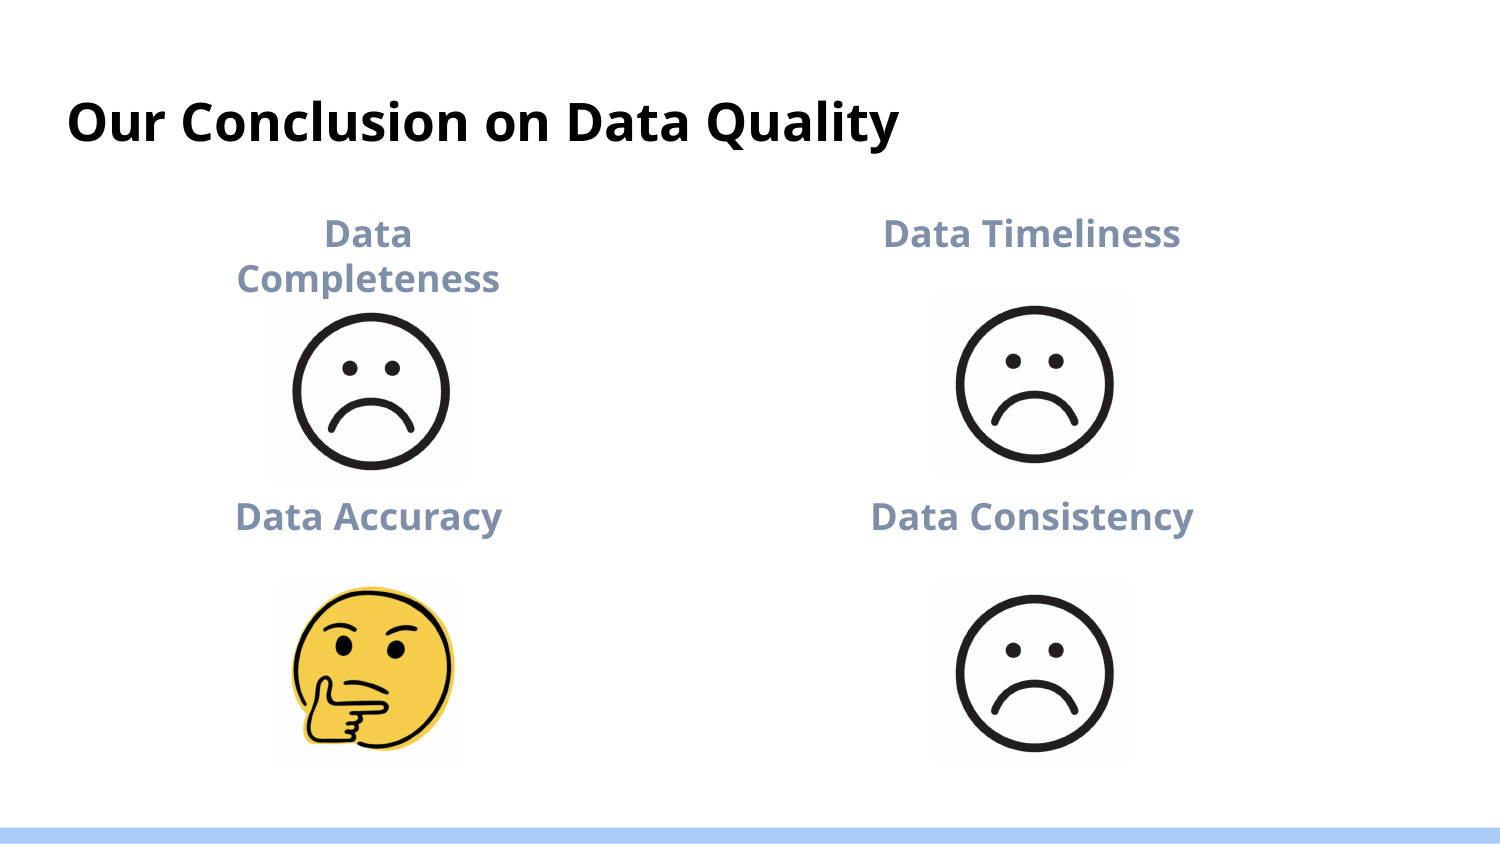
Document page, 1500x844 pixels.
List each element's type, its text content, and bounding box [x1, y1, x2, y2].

text_box Data Accuracy [178, 478, 559, 554]
picture [933, 581, 1131, 765]
title Our Conclusion on Data Quality [51, 72, 1449, 167]
text_box Data Timeliness [841, 195, 1223, 271]
text_box Data Consistency [841, 478, 1223, 554]
picture [276, 581, 461, 765]
picture [933, 292, 1131, 477]
picture [270, 298, 467, 483]
text_box Data Completeness [178, 195, 559, 316]
